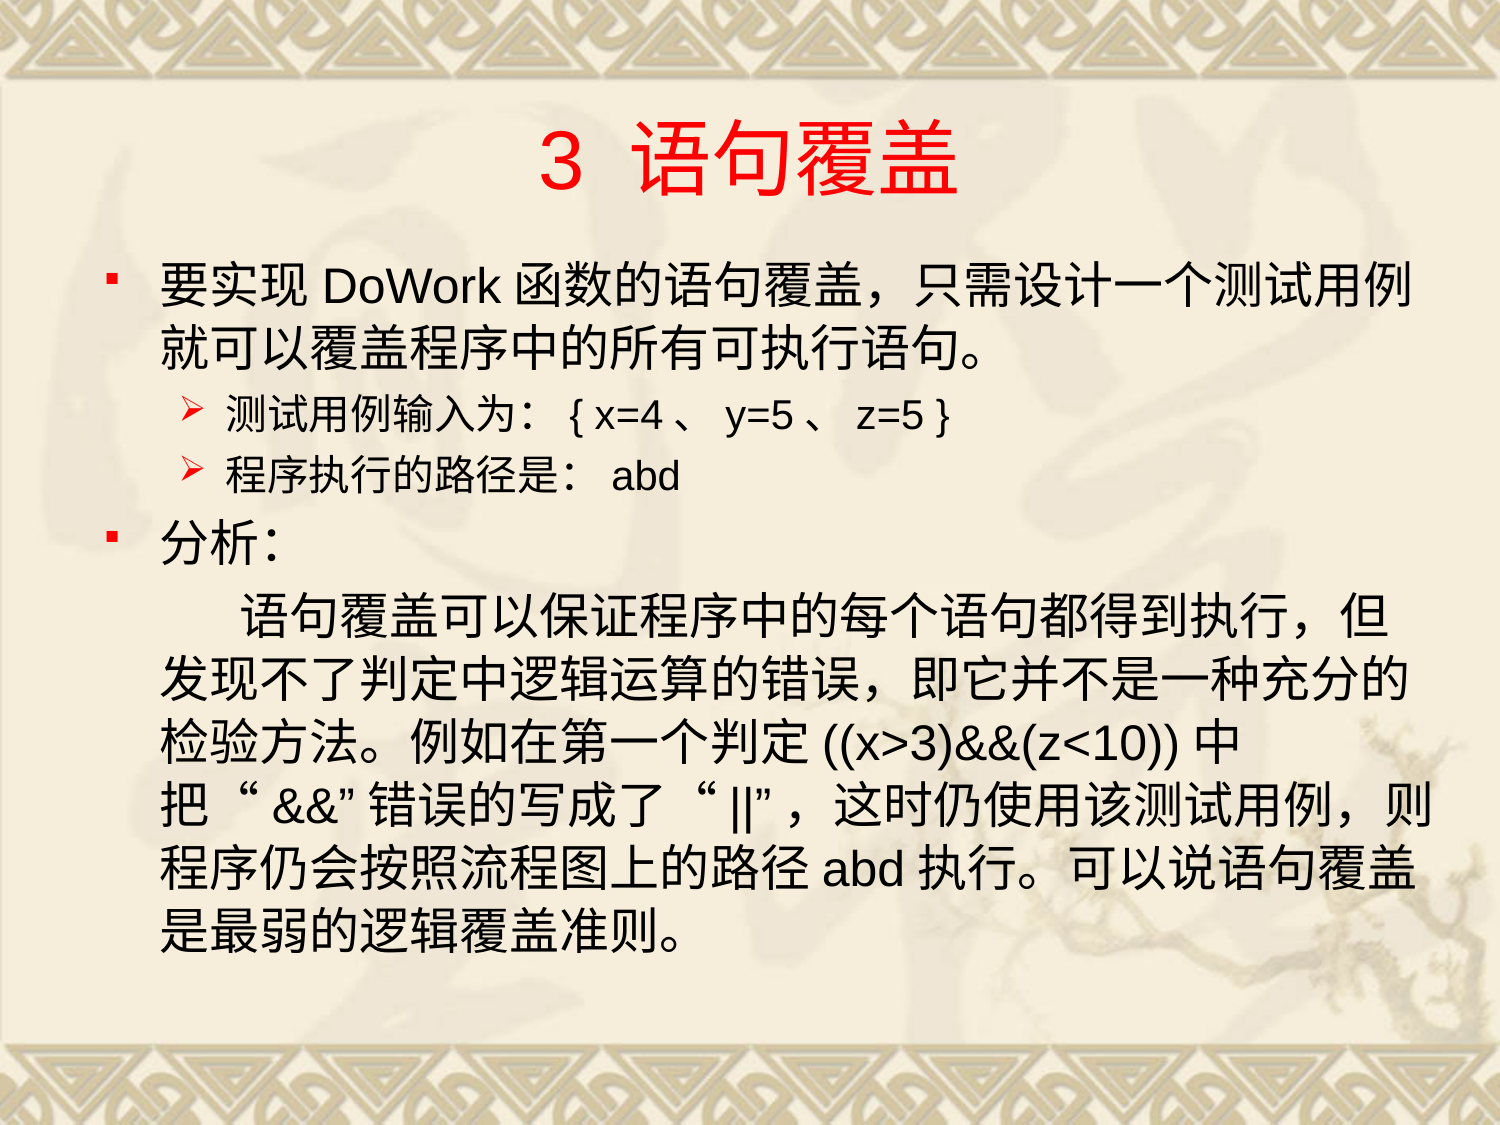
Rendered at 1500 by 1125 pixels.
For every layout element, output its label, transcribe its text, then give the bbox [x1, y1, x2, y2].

title 3 语句覆盖 [49, 99, 1451, 213]
list 要实现DoWork函数的语句覆盖，只需设计一个测试用例就可以覆盖程序中的所有可执行语句。 测试用例输入为：{ x=4、y=5、z=5 } 程序执行的路径是：abd 分析： 语句覆盖可以保证程序中的每个语句都得到执行，但发现不了判定中逻辑运算的错误，即它并不是一种充分的检验方法。例如在第一个判定((x>3)&&(z<10))中把“&&”错误的写成了“||”，这时仍使用该测试用例，则程序仍会按照流程图上的路径abd执行。可以说语句覆盖是最弱的逻辑覆盖准则。 [88, 243, 1451, 1016]
picture [0, 0, 1500, 1125]
